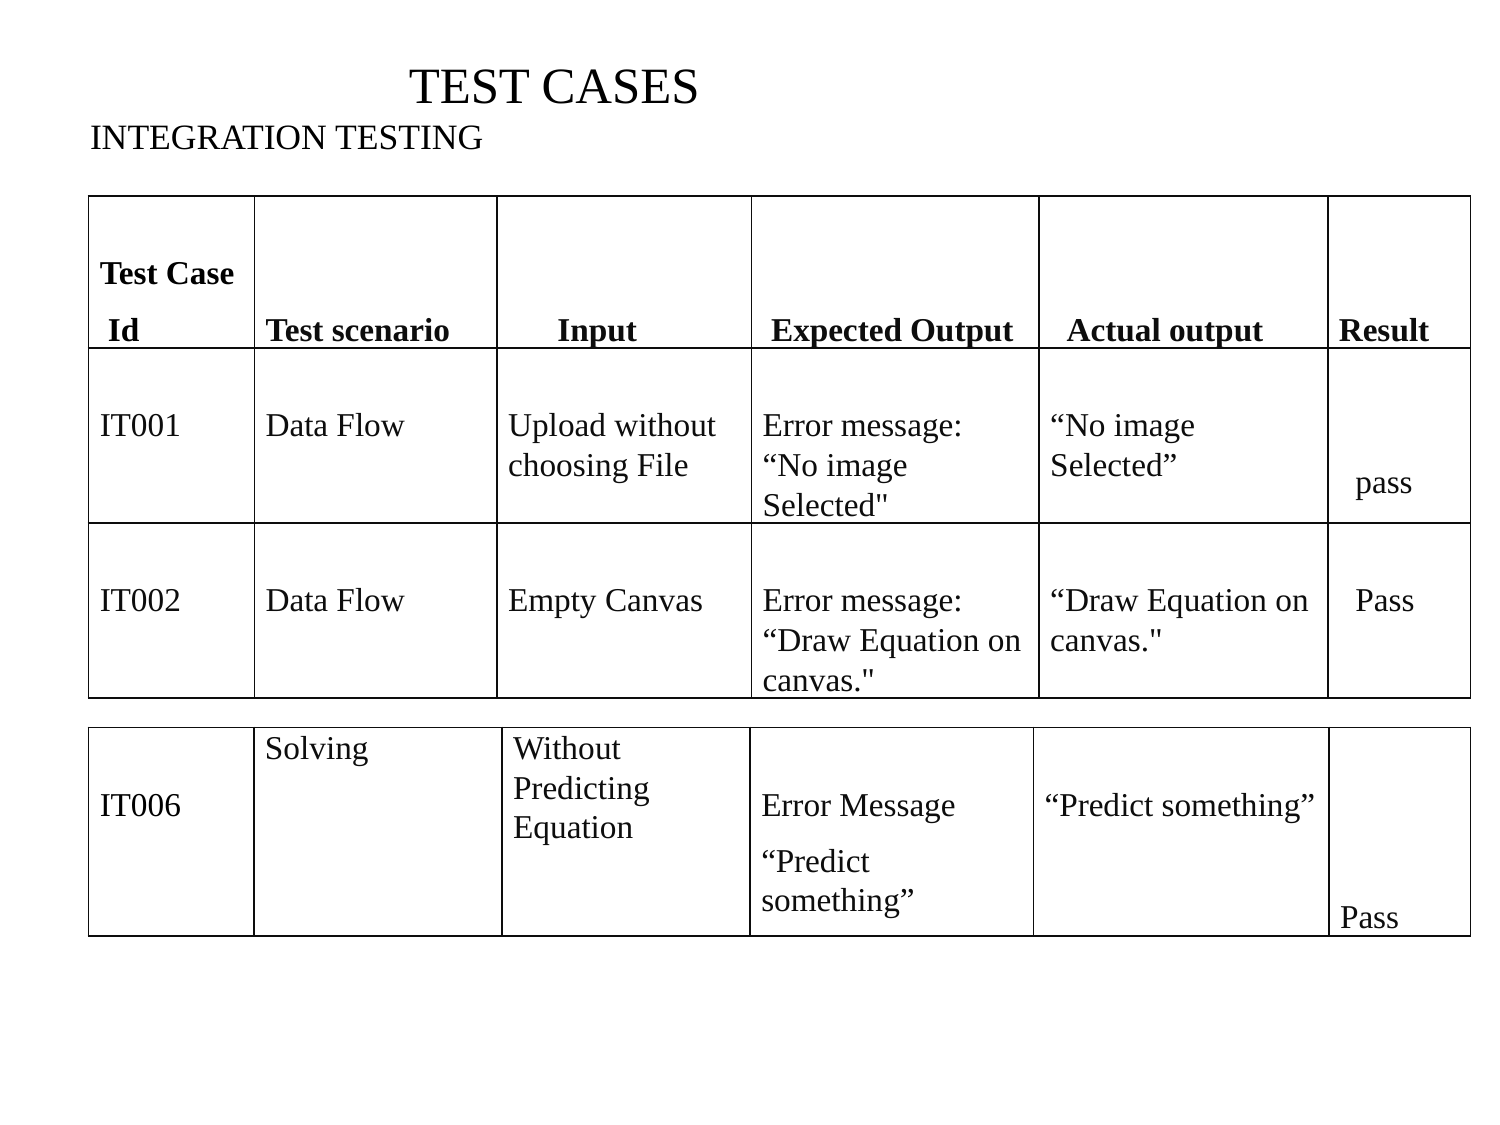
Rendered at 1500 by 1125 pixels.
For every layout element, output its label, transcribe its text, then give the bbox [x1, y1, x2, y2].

table_header Test Case Id [89, 197, 254, 347]
table_header Expected Output [752, 197, 1038, 347]
table_cell Pass [1329, 524, 1470, 697]
table_header Error Message “Predict something” [751, 728, 1033, 935]
table_cell Empty Canvas [498, 524, 751, 697]
table_header Result [1329, 197, 1470, 347]
table_cell Error message: “Draw Equation on canvas." [752, 524, 1038, 697]
table_header Without Predicting Equation [503, 728, 749, 935]
table_header Test scenario [255, 197, 496, 347]
title TEST CASES INTEGRATION TESTING [75, 45, 1425, 165]
table_cell pass [1329, 349, 1470, 522]
table_cell “No image Selected” [1040, 349, 1327, 522]
table_cell Error message: “No image Selected" [752, 349, 1038, 522]
table_header Pass [1330, 728, 1470, 935]
table_header Actual output [1040, 197, 1327, 347]
table_header Input [498, 197, 751, 347]
table_cell Data Flow [255, 524, 496, 697]
table_cell IT001 [89, 349, 254, 522]
table_cell IT002 [89, 524, 254, 697]
table_cell Data Flow [255, 349, 496, 522]
table_cell Upload without choosing File [498, 349, 751, 522]
table_cell “Draw Equation on canvas." [1040, 524, 1327, 697]
table_header Solving [255, 728, 501, 935]
table_header IT006 [89, 728, 253, 935]
table_header “Predict something” [1034, 728, 1328, 935]
